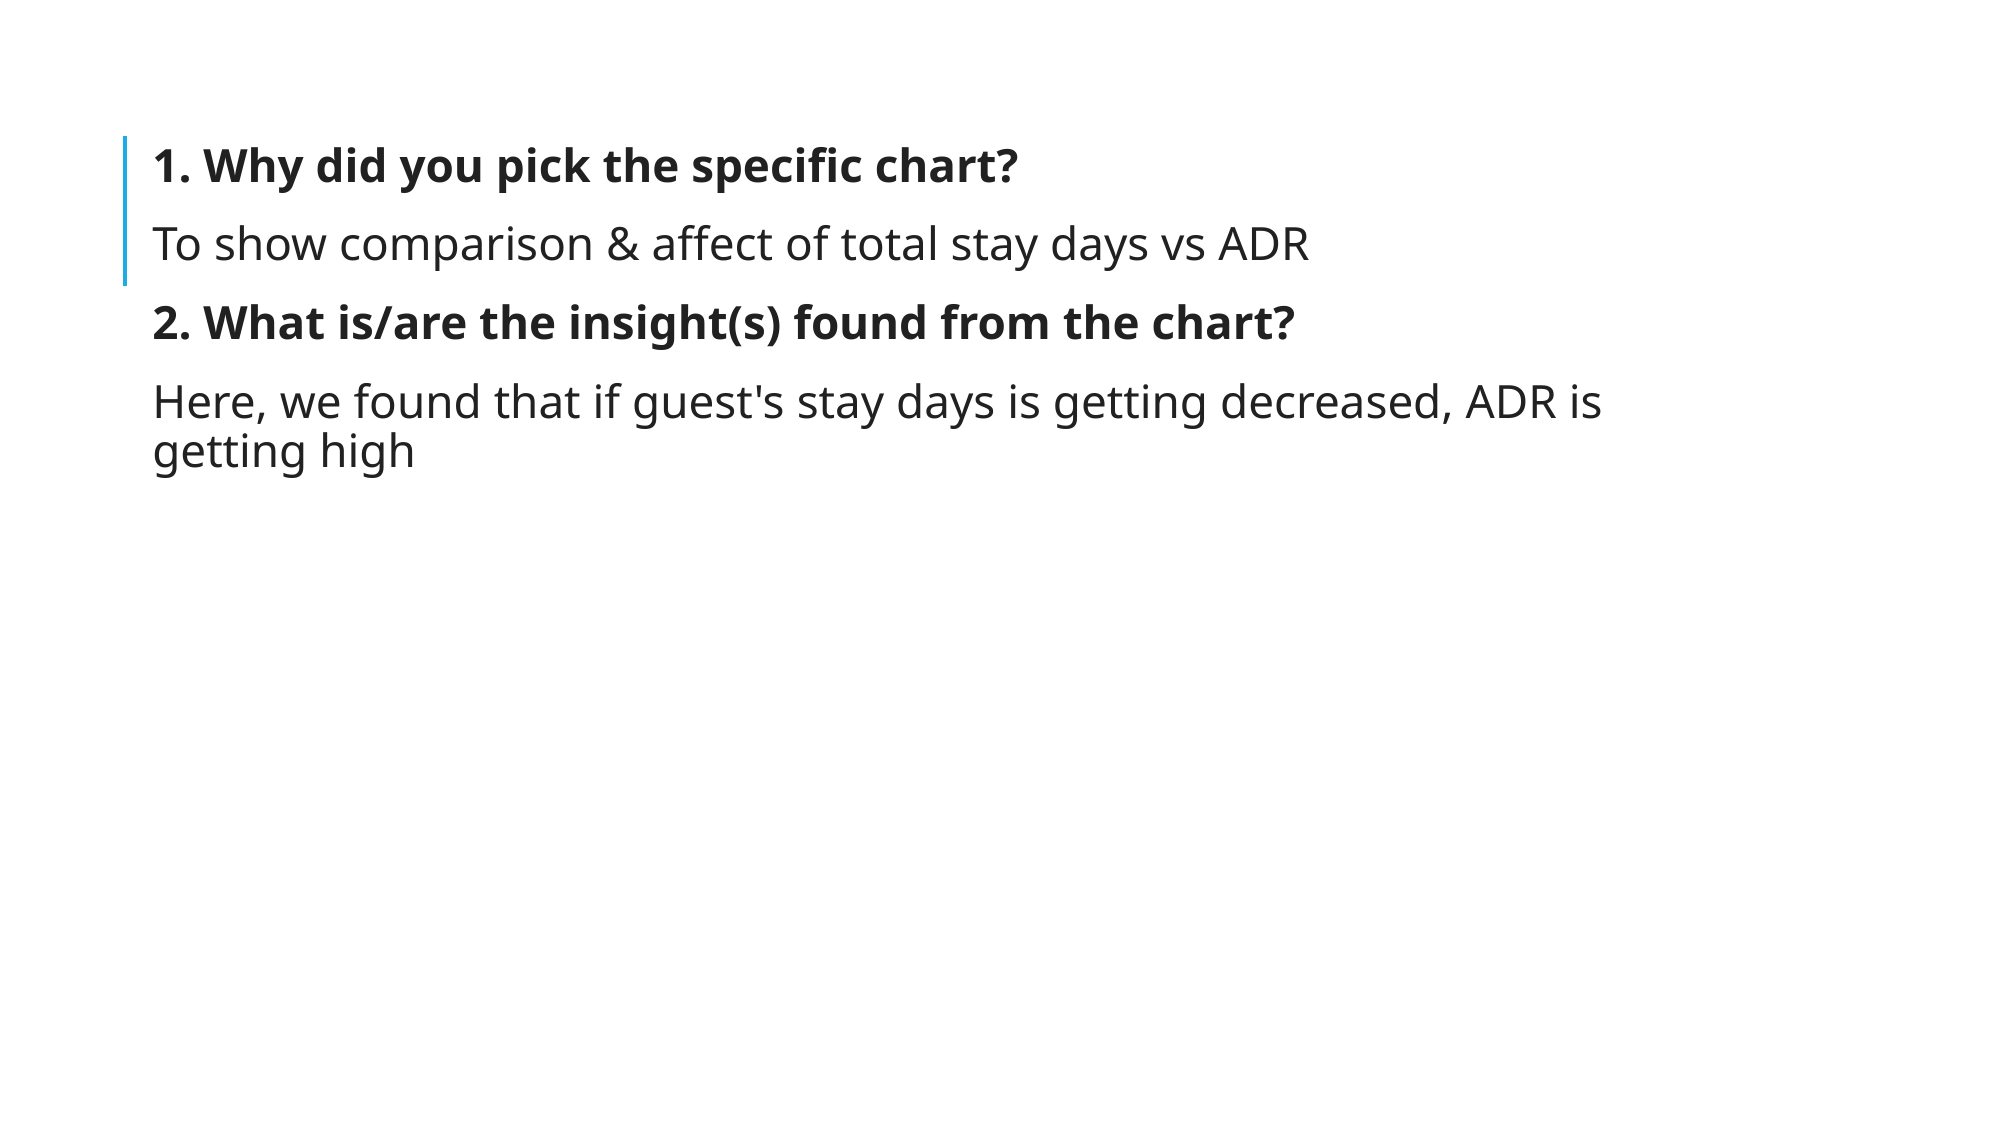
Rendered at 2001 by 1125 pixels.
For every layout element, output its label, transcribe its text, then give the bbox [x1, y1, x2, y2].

list 1. Why did you pick the specific chart? To show comparison & affect of total stay days vs ADR 2. What is/are the insight(s) found from the chart? Here, we found that if guest's stay days is getting decreased, ADR is getting high [129, 135, 1725, 796]
